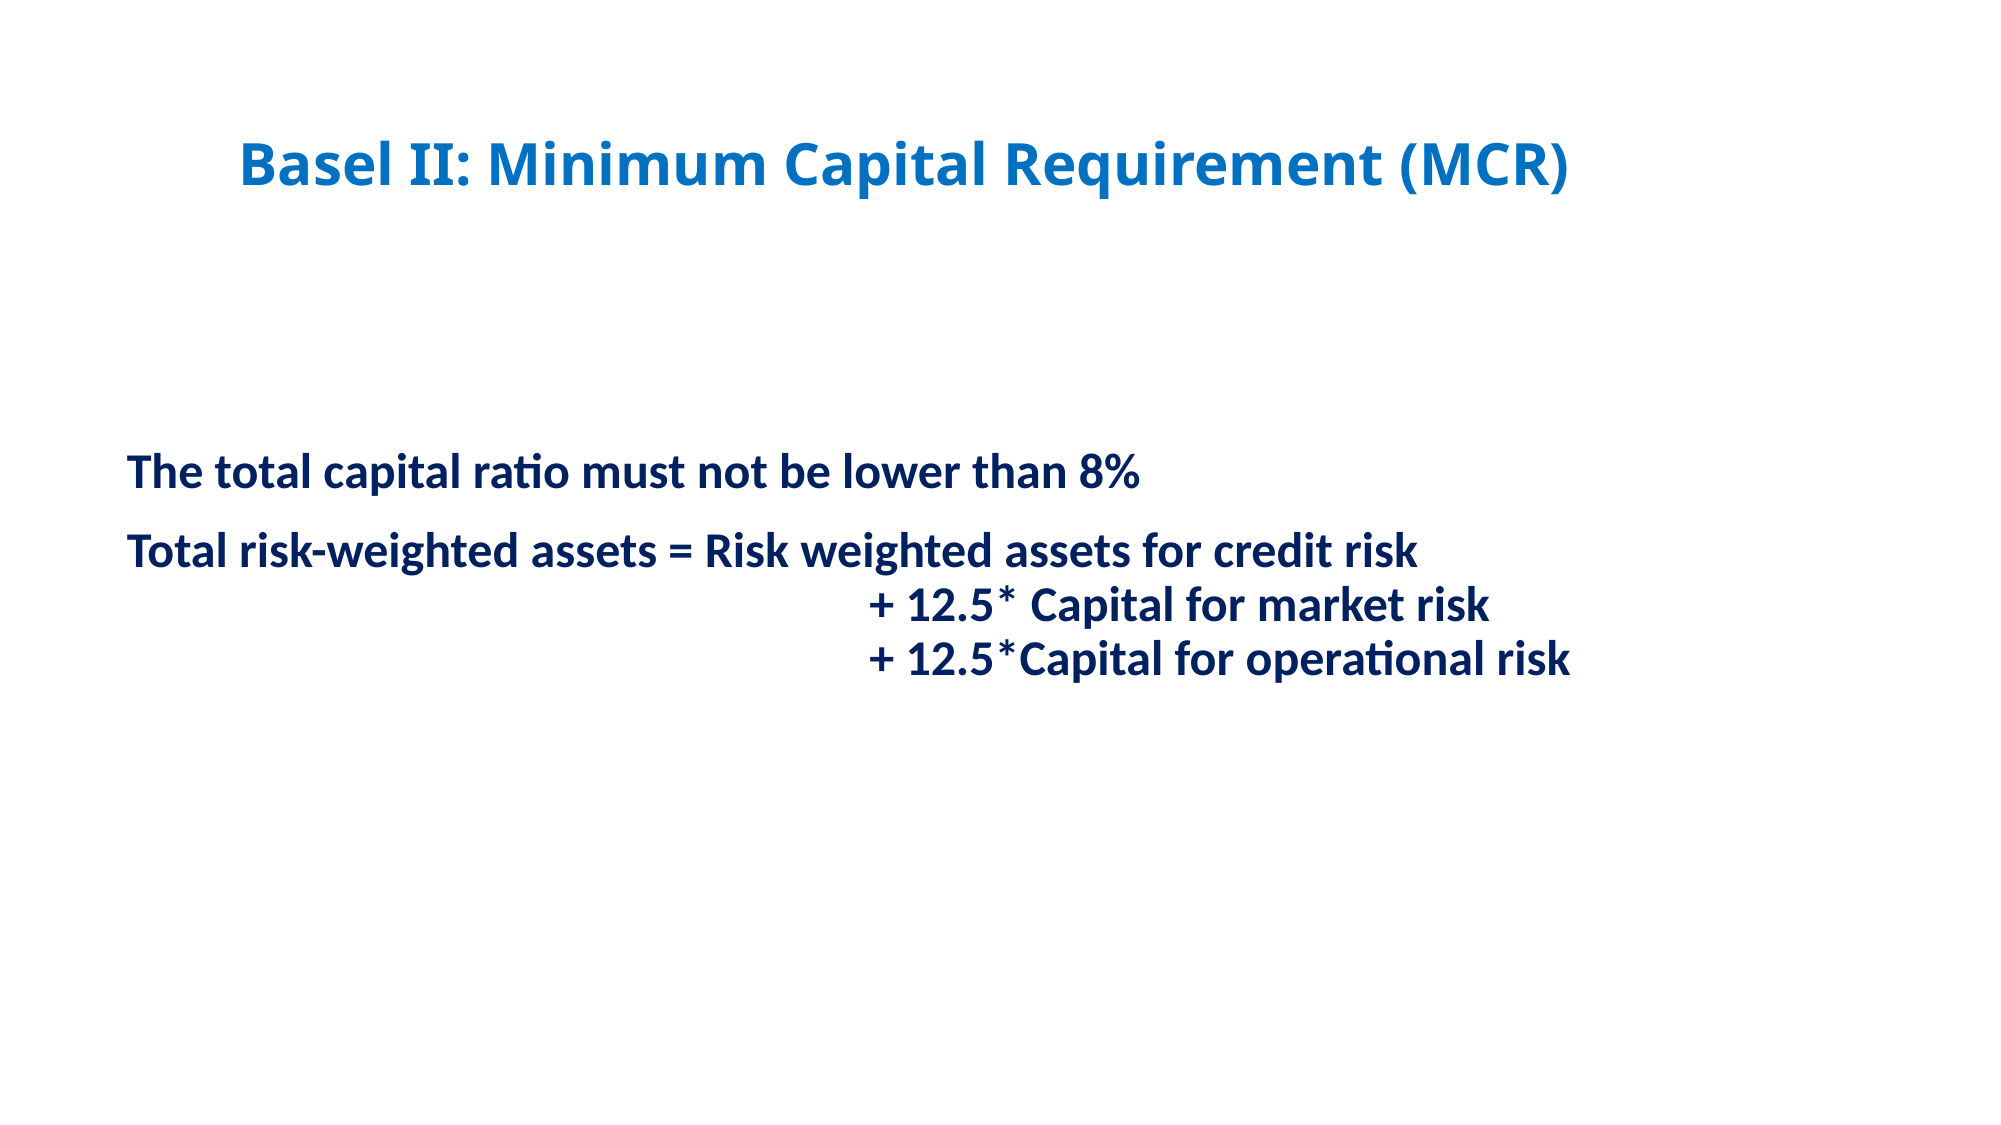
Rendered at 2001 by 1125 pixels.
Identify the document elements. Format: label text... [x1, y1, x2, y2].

title Basel II: Minimum Capital Requirement (MCR) [223, 112, 1949, 222]
